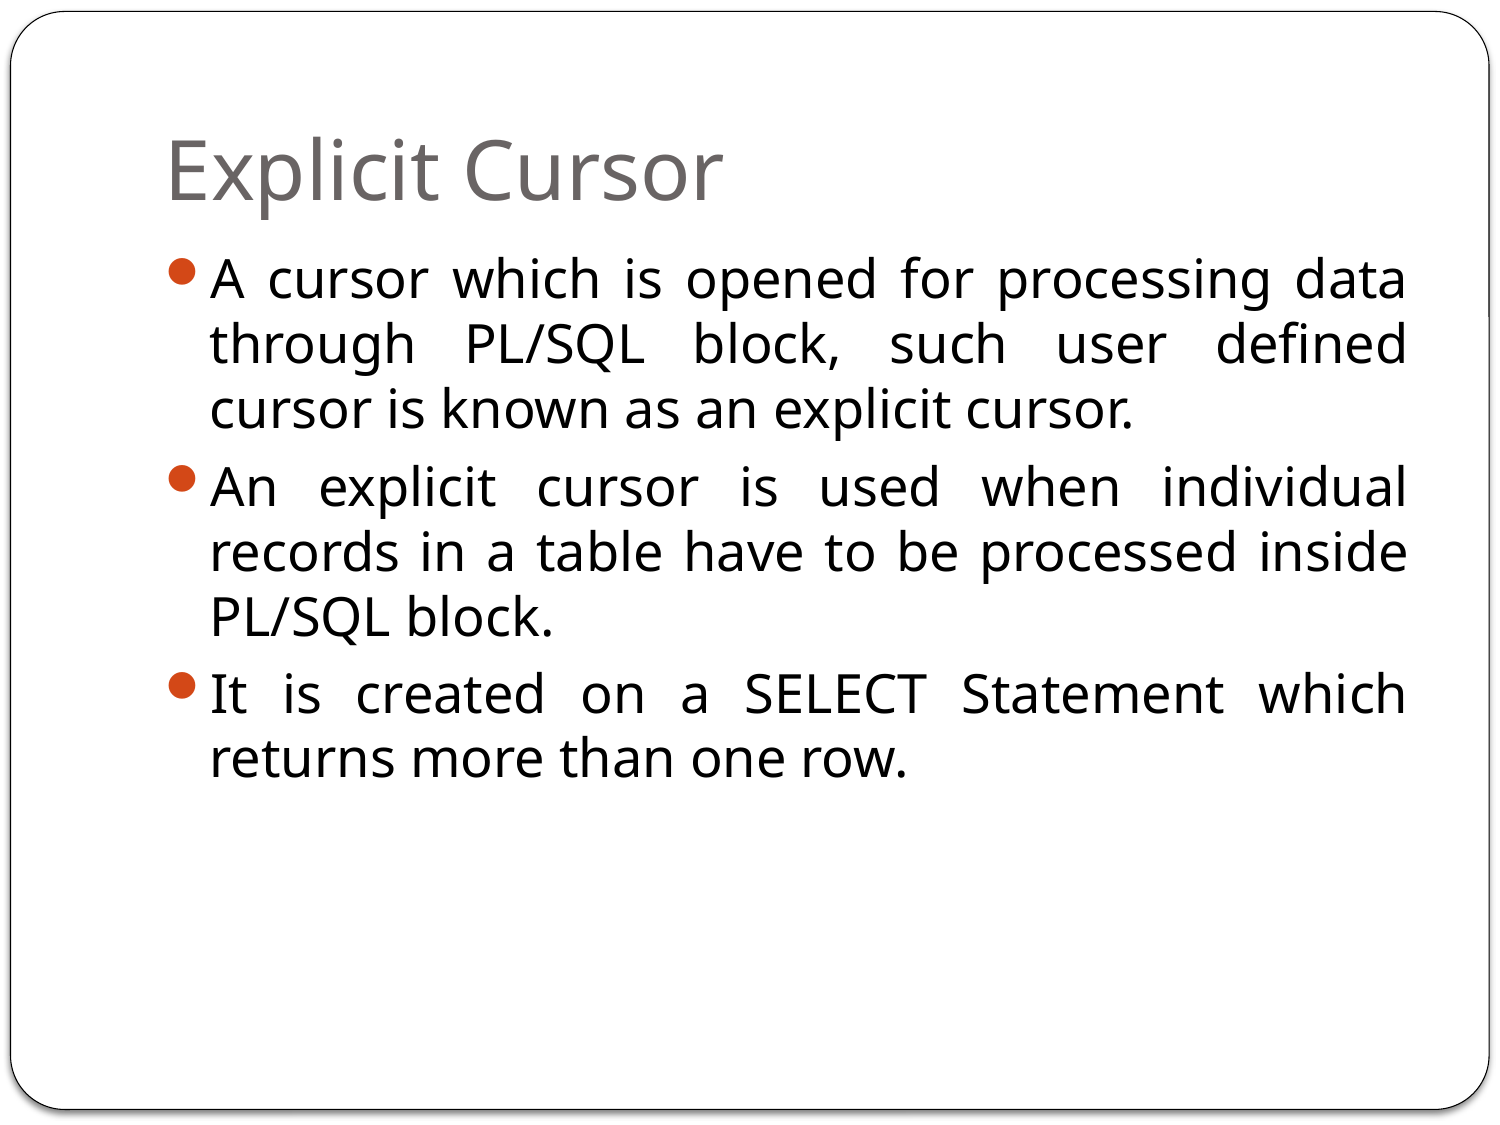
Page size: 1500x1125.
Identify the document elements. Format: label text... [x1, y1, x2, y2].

list A cursor which is opened for processing data through PL/SQL block, such user defined cursor is known as an explicit cursor. An explicit cursor is used when individual records in a table have to be processed inside PL/SQL block. It is created on a SELECT Statement which returns more than one row. [150, 237, 1425, 988]
title Explicit Cursor [150, 45, 1425, 233]
